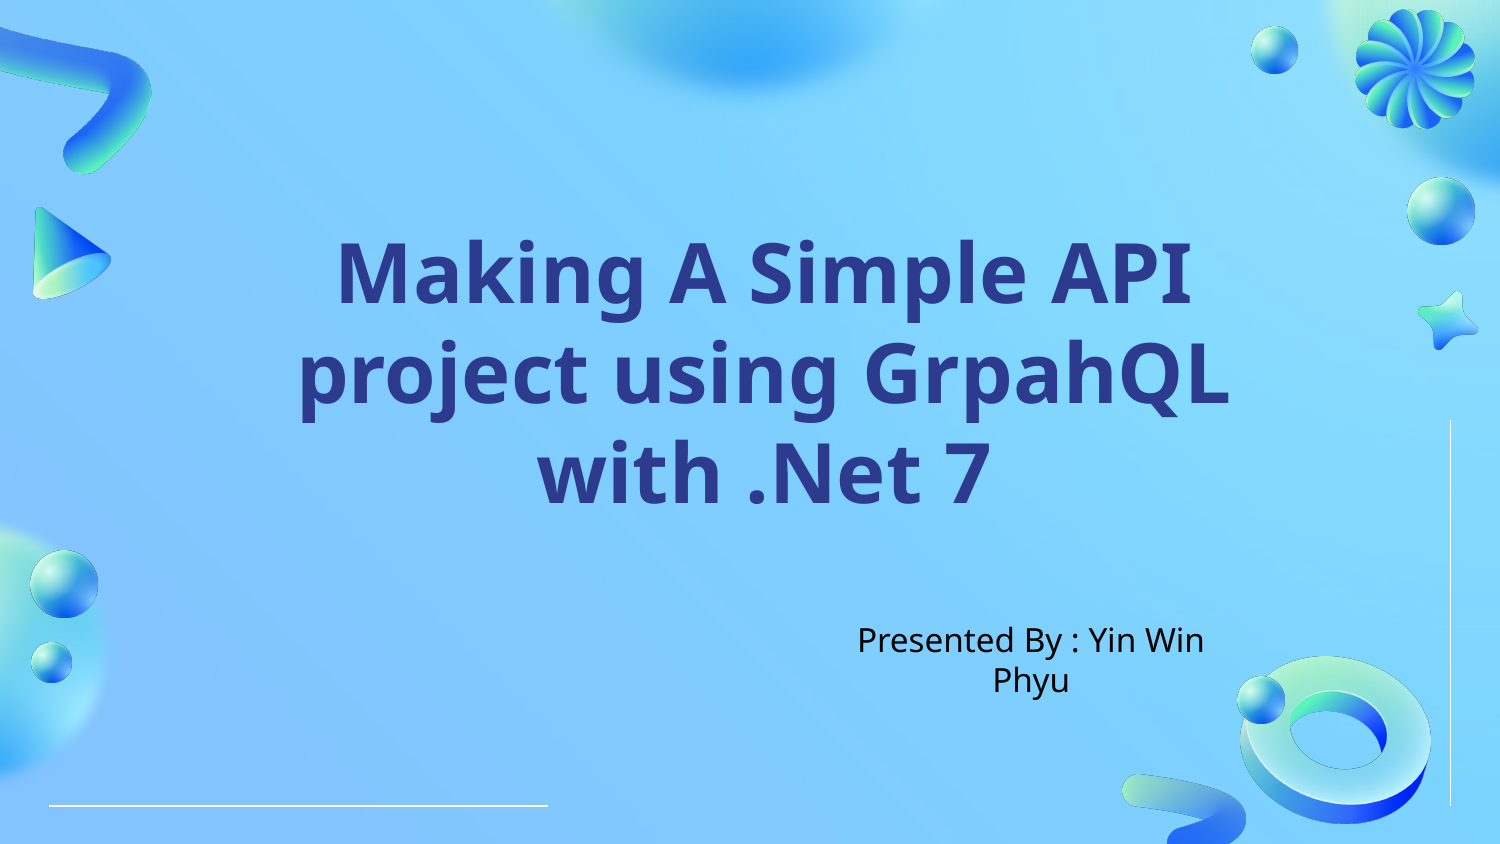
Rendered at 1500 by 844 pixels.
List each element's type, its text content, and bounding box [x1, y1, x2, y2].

picture [0, 511, 121, 793]
picture [1418, 291, 1478, 350]
picture [1305, 0, 1500, 245]
picture [1122, 656, 1431, 844]
picture [33, 207, 111, 299]
title Making A Simple API project using GrpahQL with .Net 7 [207, 232, 1321, 536]
picture [0, 0, 177, 185]
picture [1251, 26, 1298, 74]
subtitle Presented By : Yin Win Phyu [803, 604, 1260, 694]
picture [462, 0, 1024, 120]
